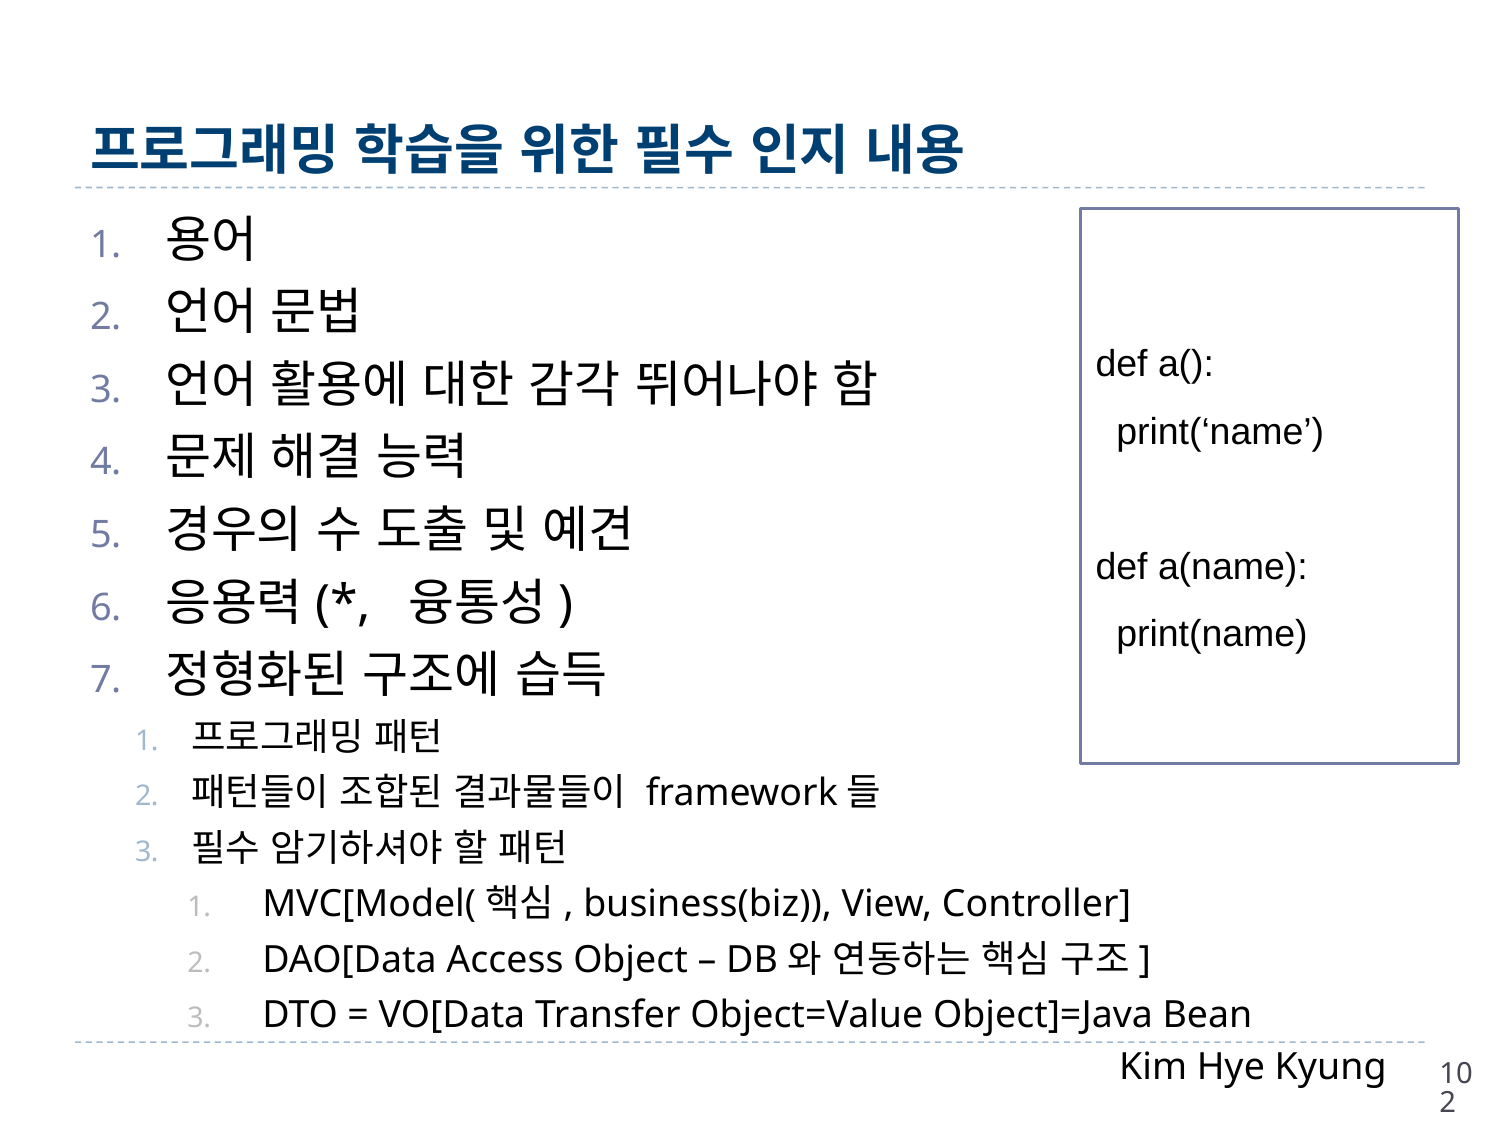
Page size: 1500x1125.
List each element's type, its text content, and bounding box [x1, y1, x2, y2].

title 프로그래밍 학습을 위한 필수 인지 내용 [75, 24, 1425, 188]
slide_number 102 [1424, 1046, 1500, 1107]
list 용어 언어 문법 언어 활용에 대한 감각 뛰어나야 함 문제 해결 능력 경우의 수 도출 및 예견 응용력(*, 융통성) 정형화된 구조에 습득 프로그래밍 패턴 패턴들이 조합된 결과물들이 framework들 필수 암기하셔야 할 패턴 MVC[Model(핵심, business(biz)), View, Controller] DAO[Data Access Object – DB와 연동하는 핵심 구조] DTO = VO[Data Transfer Object=Value Object]=Java Bean [75, 200, 1425, 1010]
text_box def a(): print(‘name’) def a(name): print(name) [1079, 207, 1460, 765]
